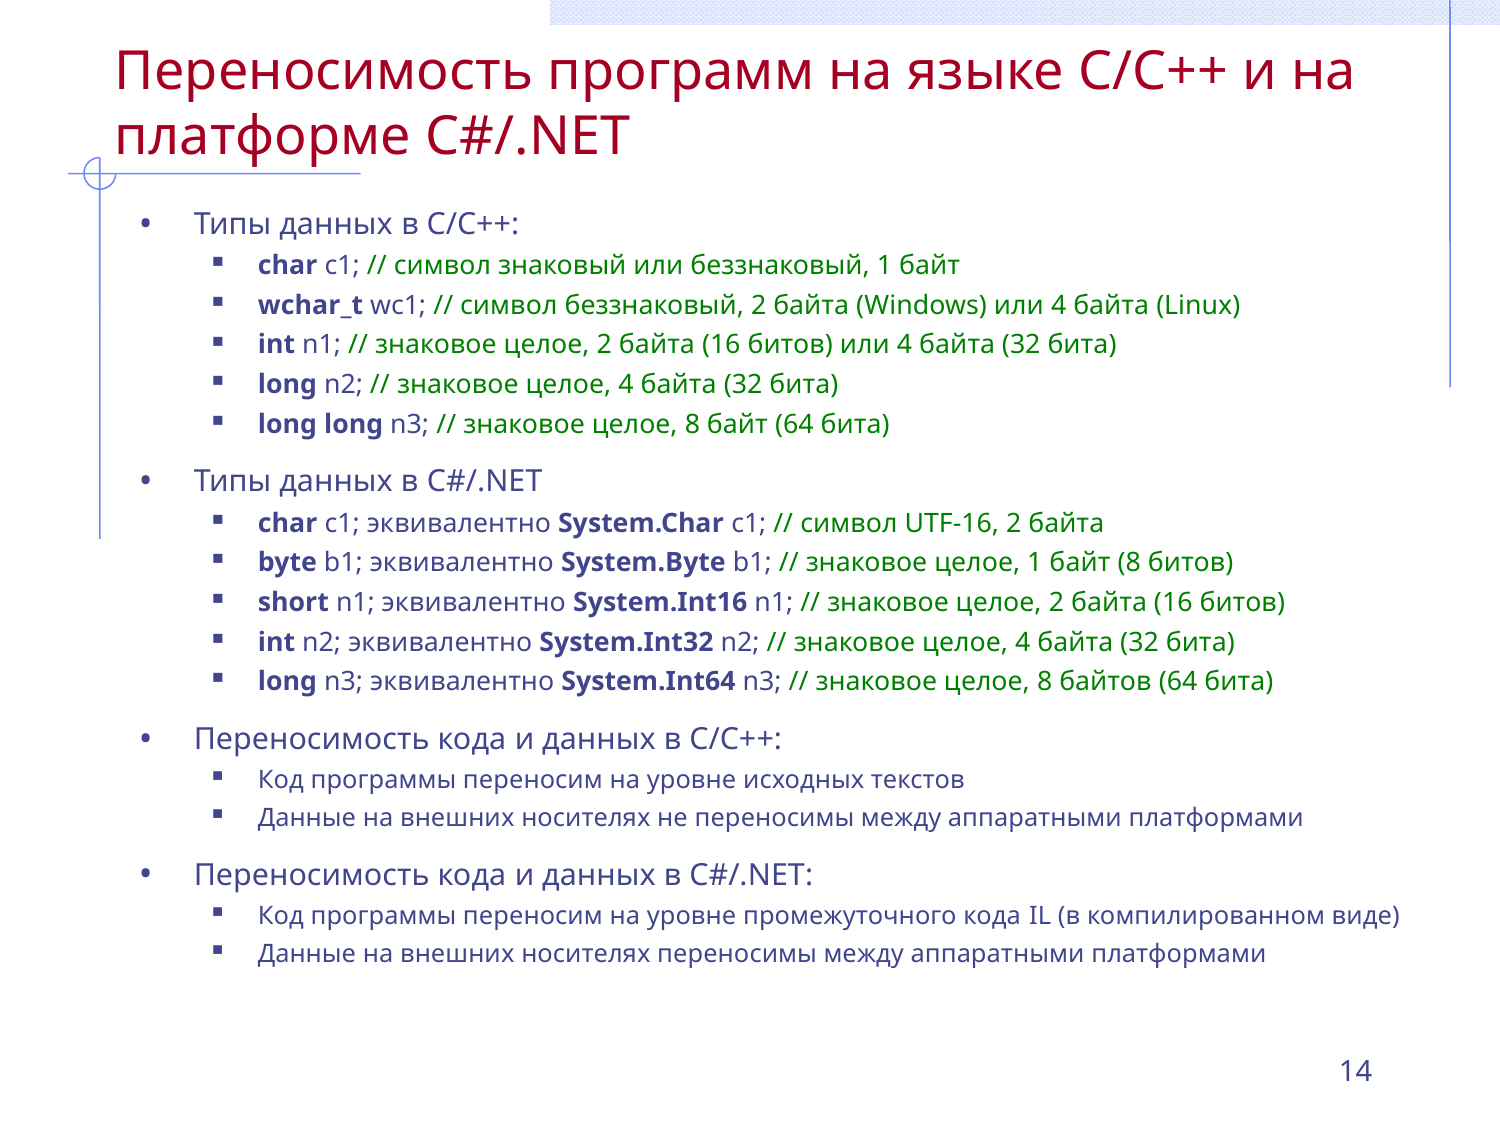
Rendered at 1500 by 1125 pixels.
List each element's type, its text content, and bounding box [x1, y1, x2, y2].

picture [1451, 0, 1500, 25]
title Переносимость программ на языке C/C++ и на платформе C#/.NET [99, 24, 1375, 173]
list Типы данных в С/С++: char c1; // символ знаковый или беззнаковый, 1 байт wchar_t wc1; // символ беззнаковый, 2 байта (Windows) или 4 байта (Linux) int n1; // знаковое целое, 2 байта (16 битов) или 4 байта (32 бита) long n2; // знаковое целое, 4 байта (32 бита) long long n3; // знаковое целое, 8 байт (64 бита) Типы данных в C#/.NET char c1; эквивалентно System.Char c1; // символ UTF-16, 2 байта byte b1; эквивалентно System.Byte b1; // знаковое целое, 1 байт (8 битов) short n1; эквивалентно System.Int16 n1; // знаковое целое, 2 байта (16 битов) int n2; эквивалентно System.Int32 n2; // знаковое целое, 4 байта (32 бита) long n3; эквивалентно System.Int64 n3; // знаковое целое, 8 байтов (64 бита) Переносимость кода и данных в С/С++: Код программы переносим на уровне исходных текстов Данные на внешних носителях не переносимы между аппаратными платформами Переносимость кода и данных в C#/.NET: Код программы переносим на уровне промежуточного кода IL (в компилированном виде) Данные на внешних носителях переносимы между аппаратными платформами [123, 196, 1424, 1000]
picture [549, 0, 1449, 25]
slide_number 14 [1074, 1025, 1388, 1100]
